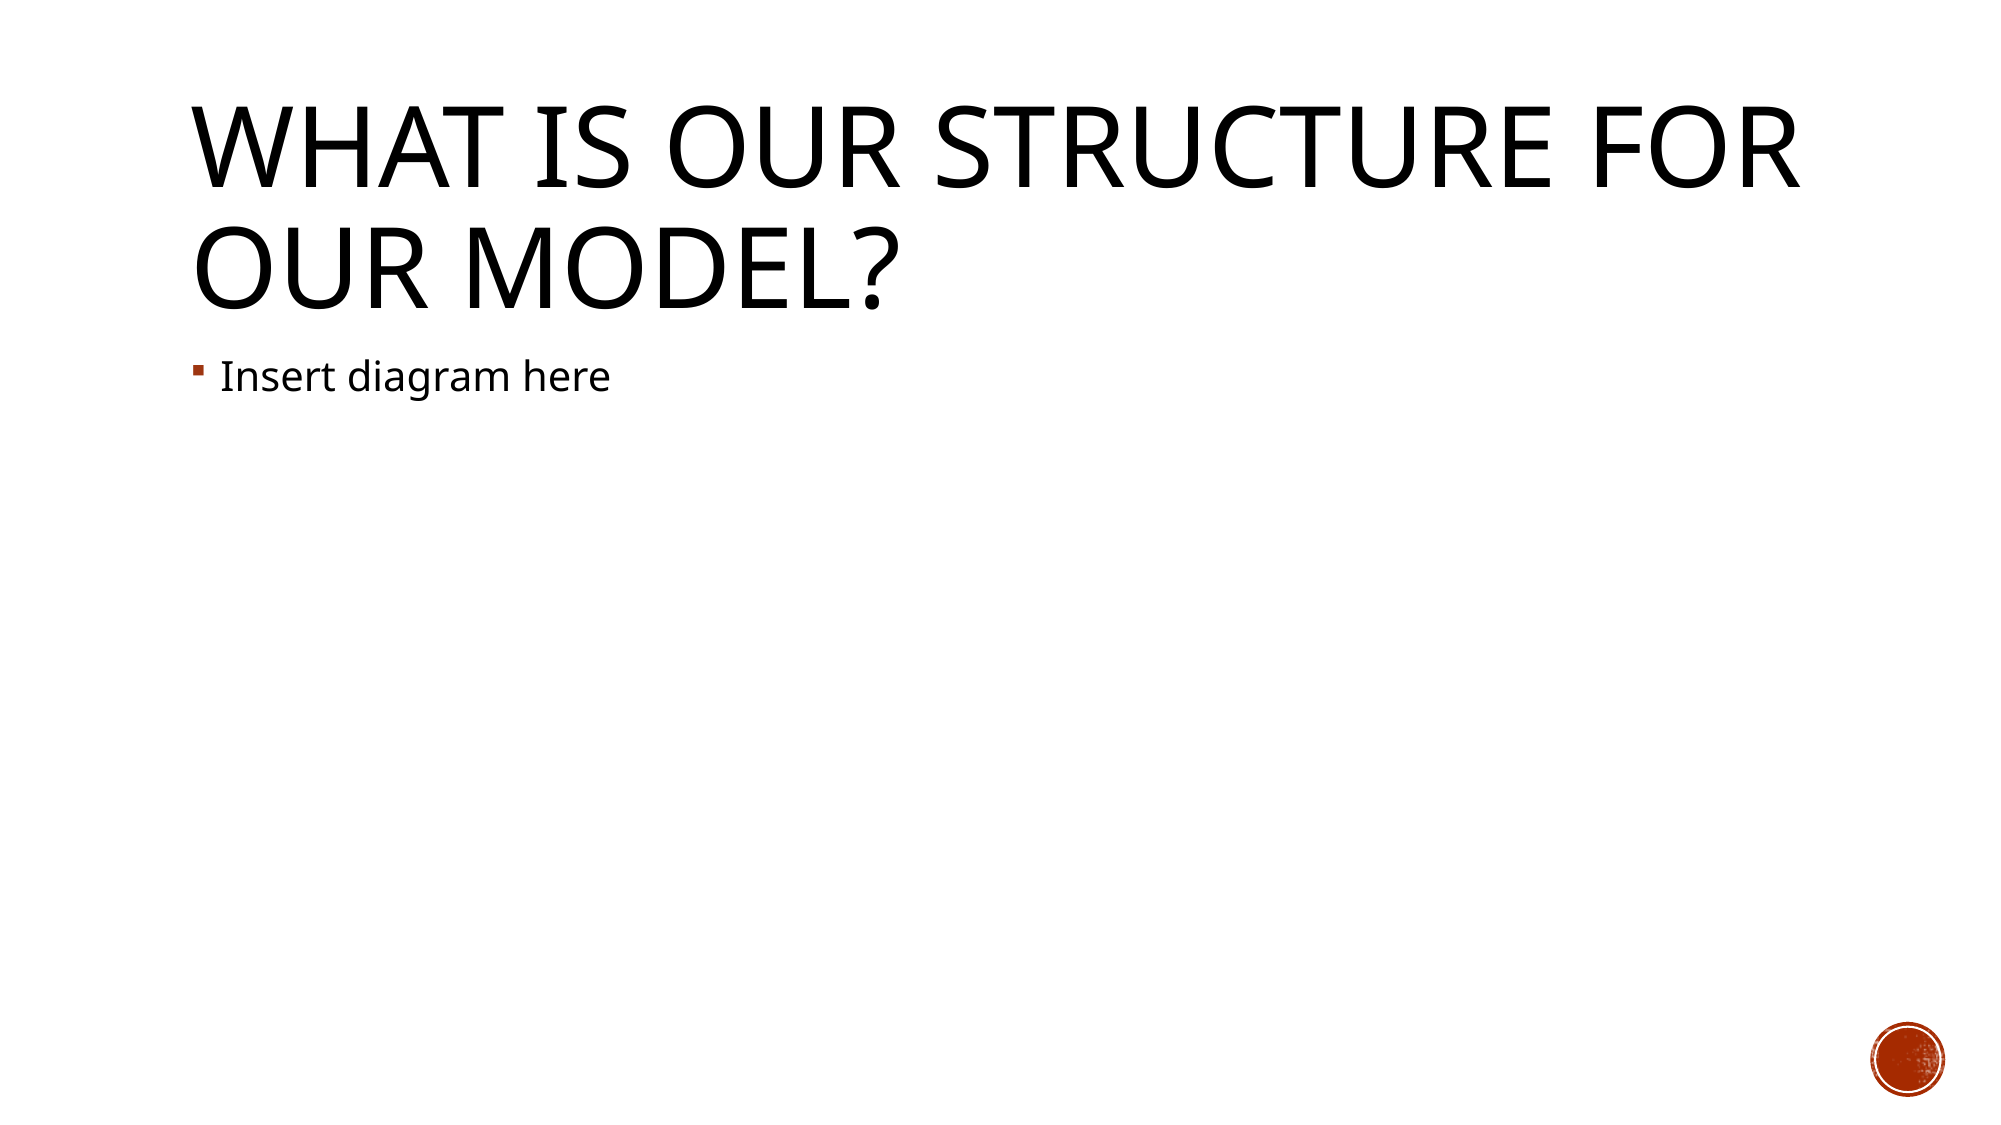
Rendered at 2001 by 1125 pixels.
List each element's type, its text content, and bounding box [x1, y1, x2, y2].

list Insert diagram here [175, 348, 1826, 1013]
title What is our structure for our model? [175, 79, 1826, 344]
